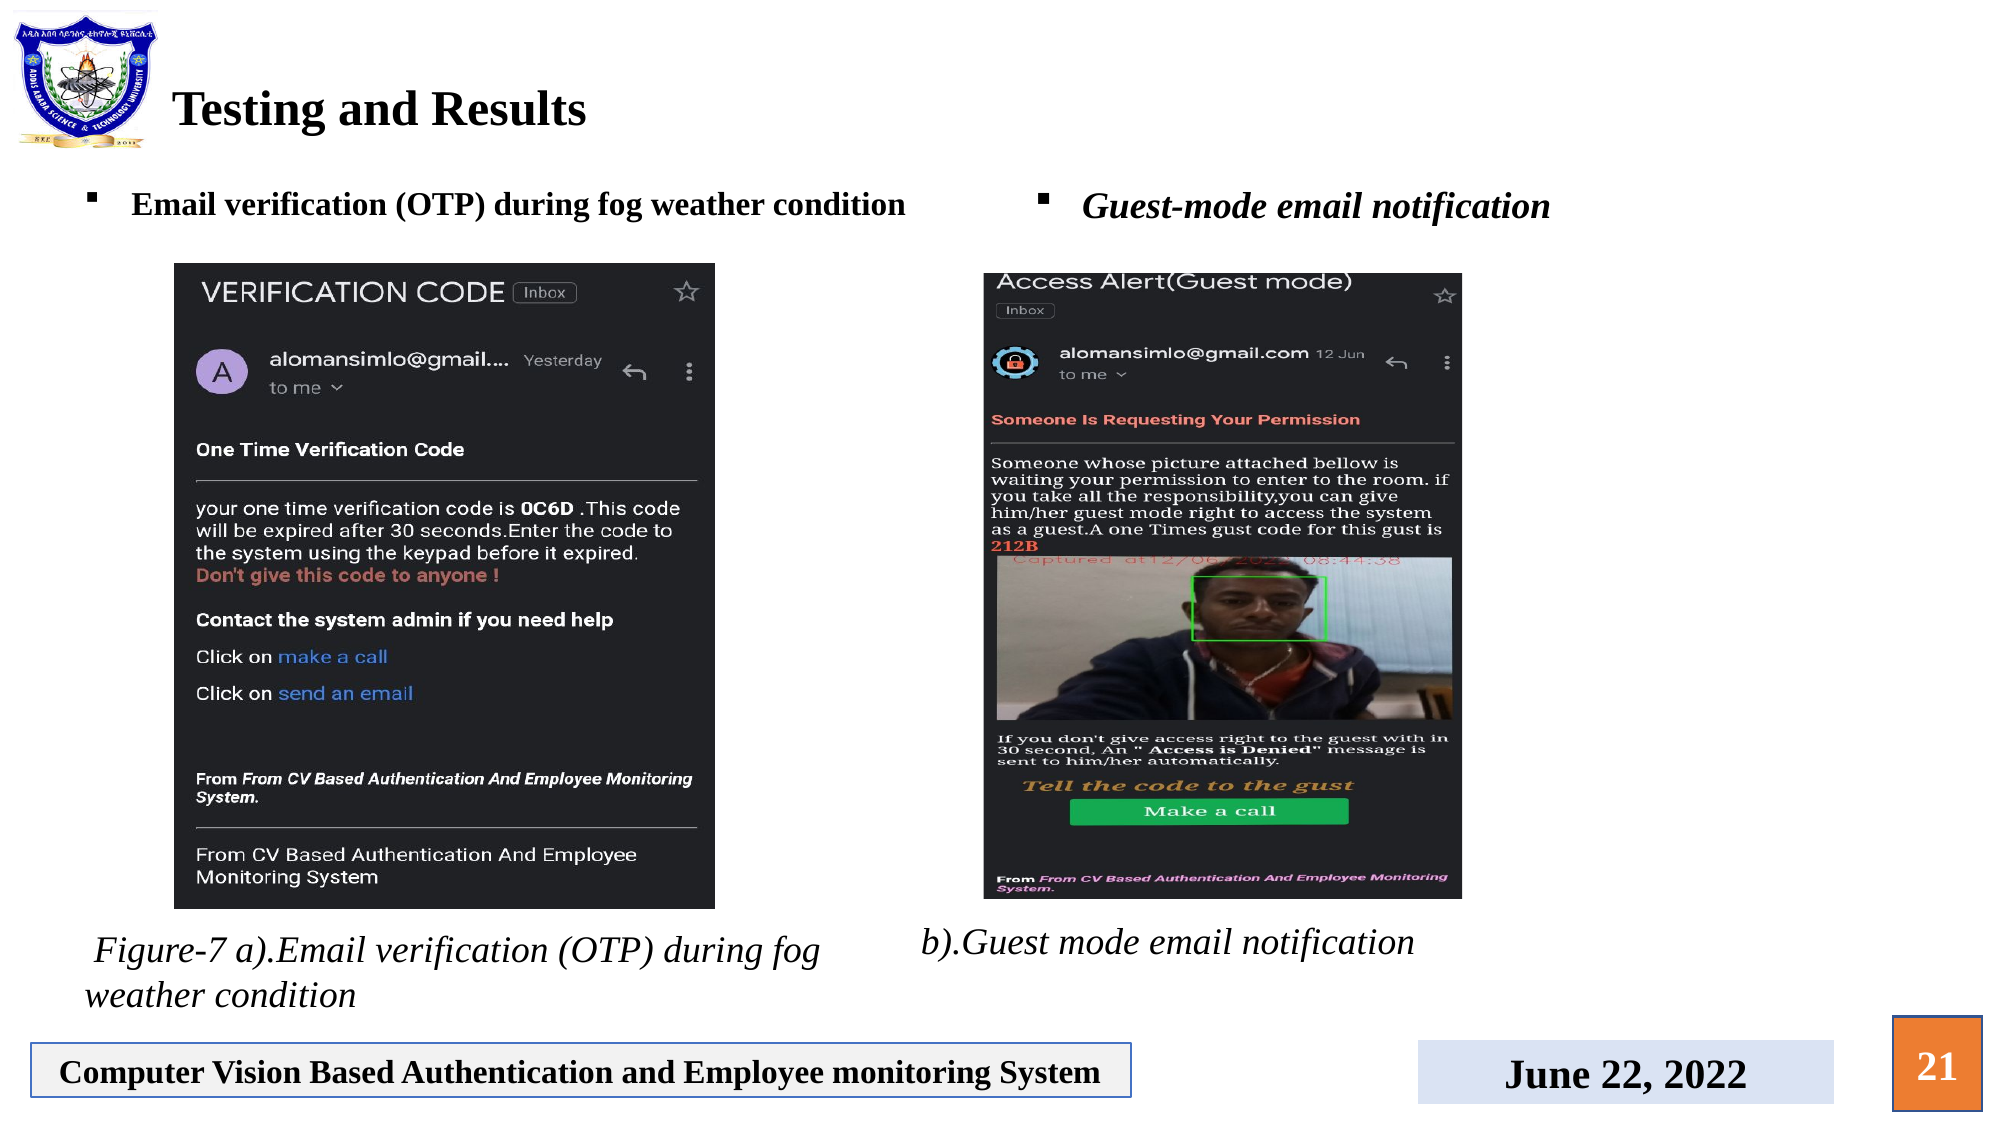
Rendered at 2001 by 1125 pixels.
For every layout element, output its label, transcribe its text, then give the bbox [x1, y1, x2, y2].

text_box Email verification (OTP) during fog weather condition [69, 174, 941, 230]
text_box Testing and Results [157, 67, 731, 143]
text_box Guest-mode email notification [1020, 173, 1664, 234]
picture [13, 10, 158, 150]
text_box 21 [1892, 1015, 1983, 1112]
picture [983, 273, 1463, 899]
text_box b).Guest mode email notification [906, 909, 1709, 970]
picture [173, 263, 716, 909]
text_box Figure-7 a).Email verification (OTP) during fog weather condition [69, 917, 872, 1023]
